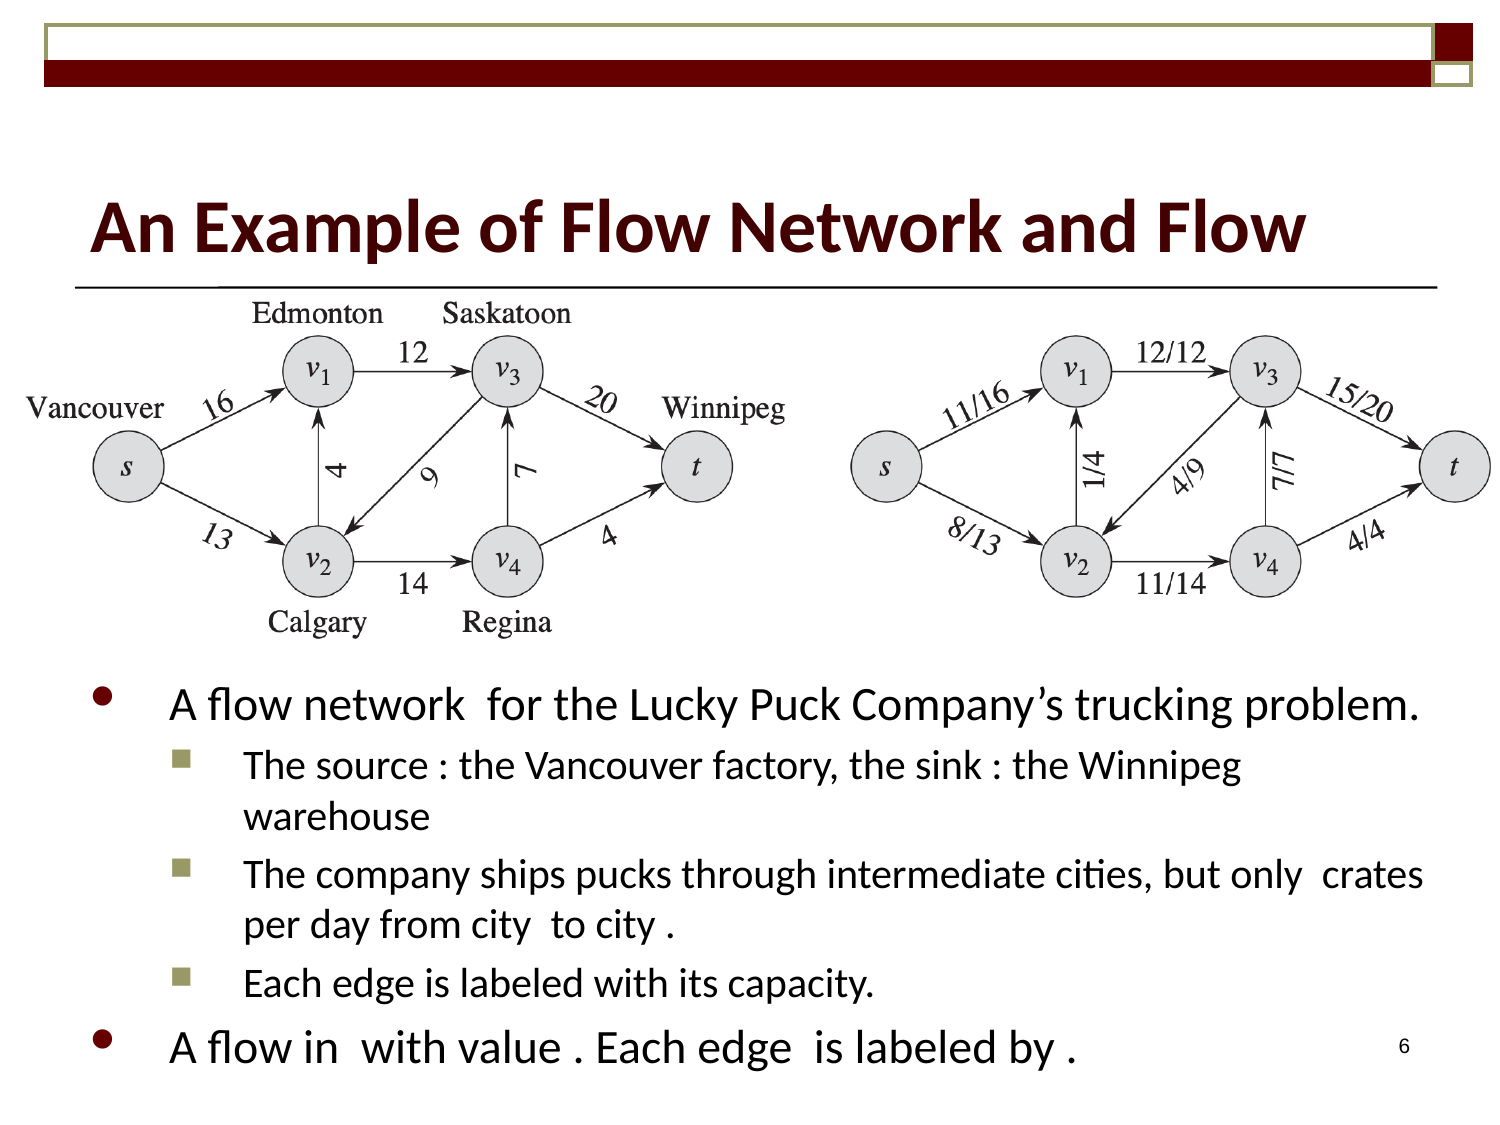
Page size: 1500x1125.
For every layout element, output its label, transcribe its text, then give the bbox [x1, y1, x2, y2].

picture [0, 290, 1500, 649]
slide_number 6 [1112, 1025, 1425, 1100]
title An Example of Flow Network and Flow [75, 104, 1425, 275]
